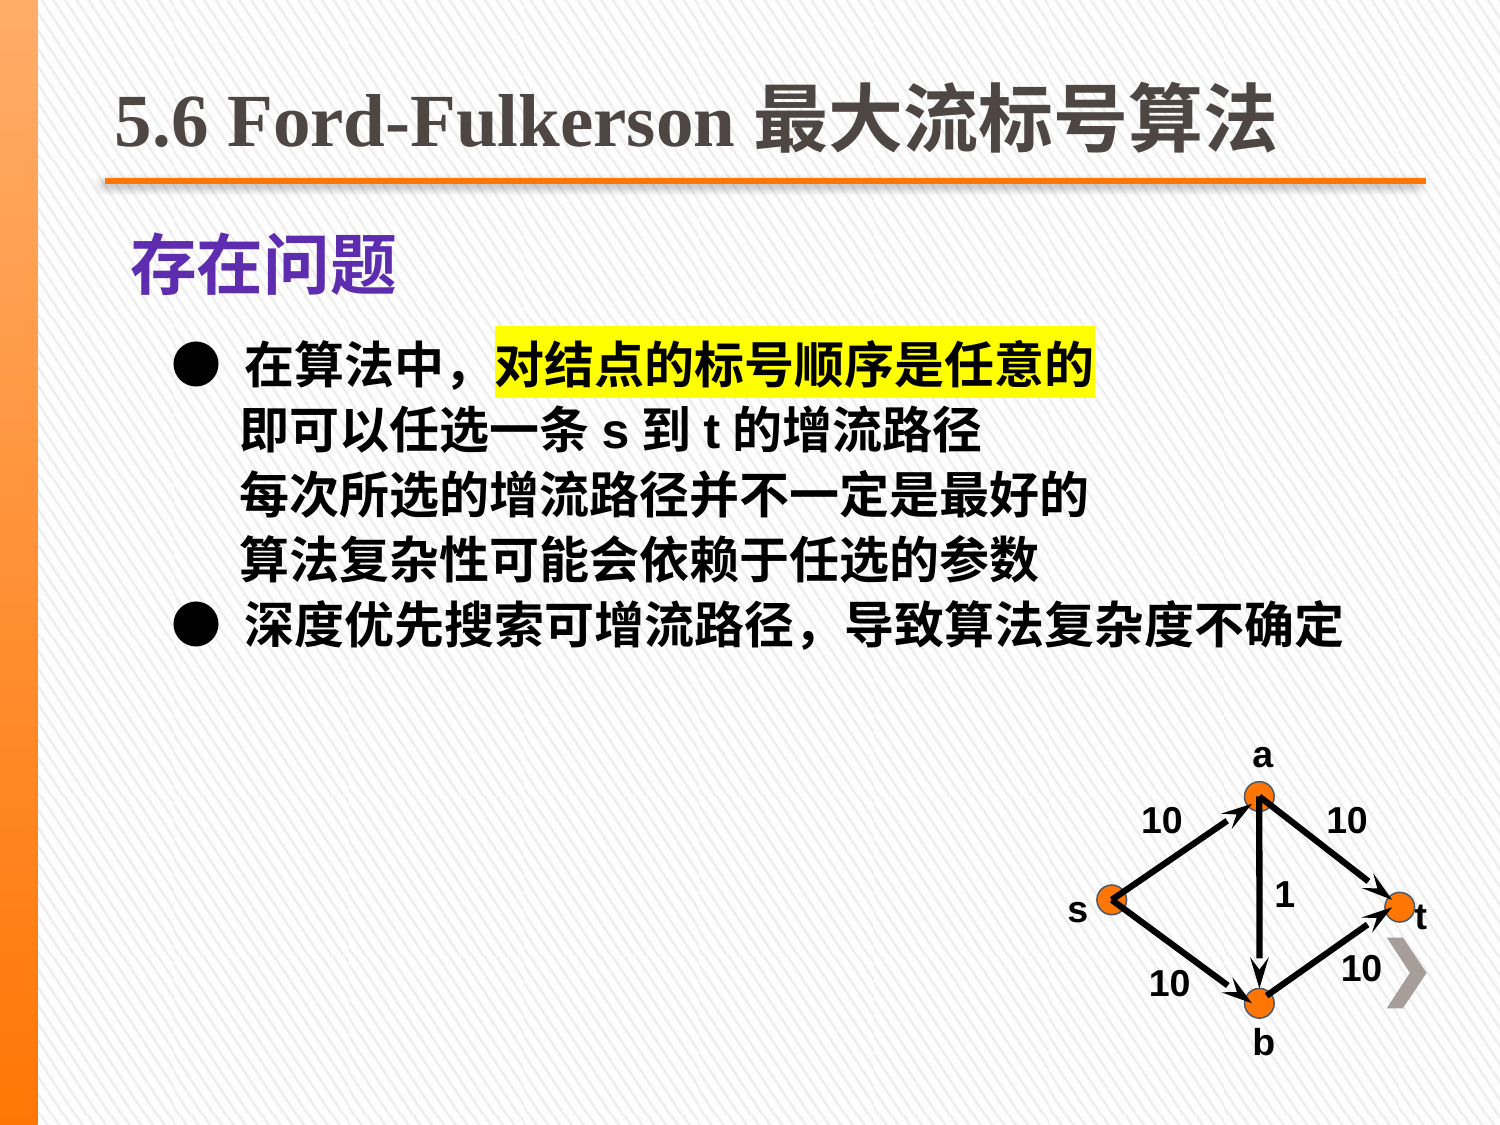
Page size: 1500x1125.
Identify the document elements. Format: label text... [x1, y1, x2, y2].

title 5.6 Ford-Fulkerson最大流标号算法 [99, 0, 1422, 170]
text_box 存在问题 [115, 215, 1246, 311]
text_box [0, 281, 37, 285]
text_box ● 在算法中，对结点的标号顺序是任意的 即可以任选一条s到t的增流路径 每次所选的增流路径并不一定是最好的 算法复杂性可能会依赖于任选的参数 ● 深度优先搜索可增流路径，导致算法复杂度不确定 [156, 326, 1500, 727]
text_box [1052, 722, 1443, 1071]
